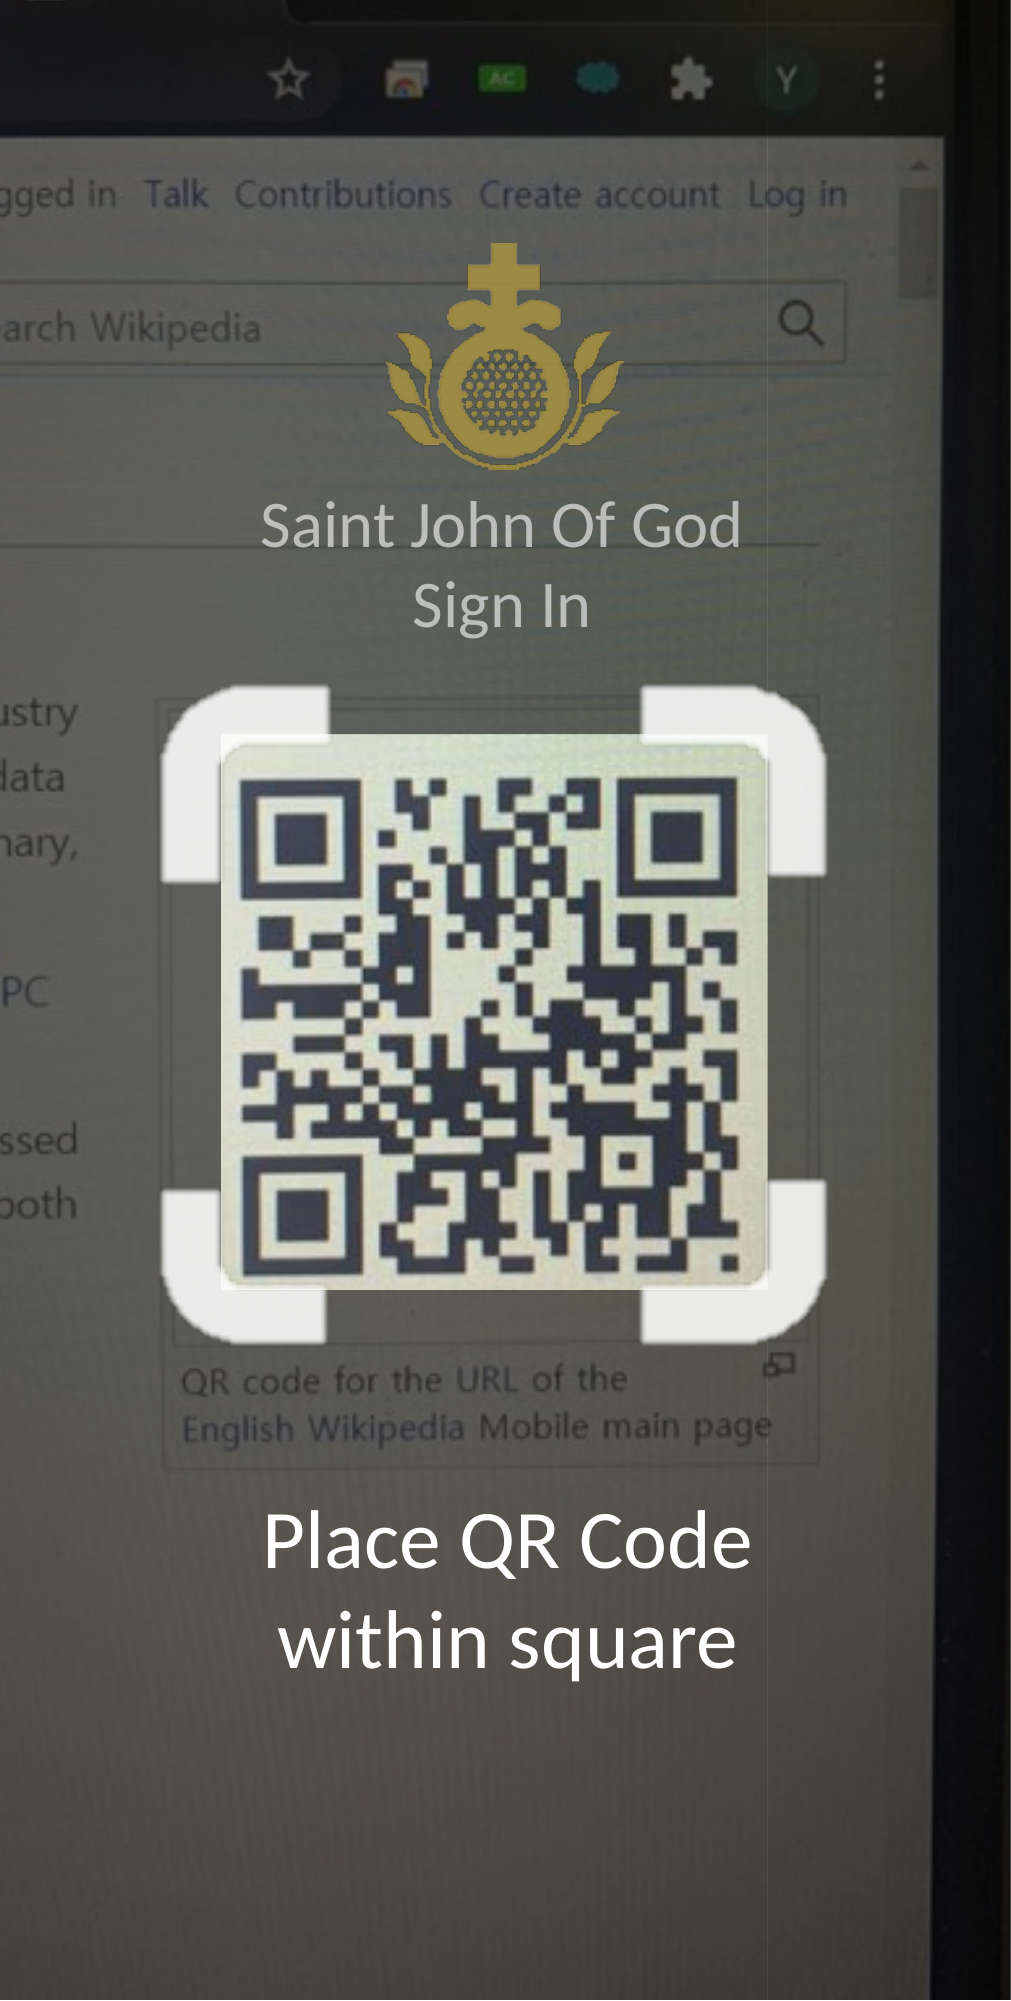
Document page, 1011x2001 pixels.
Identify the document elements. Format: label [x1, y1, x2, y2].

picture [386, 243, 624, 470]
text_box [0, 0, 1011, 2000]
picture [119, 618, 898, 1424]
